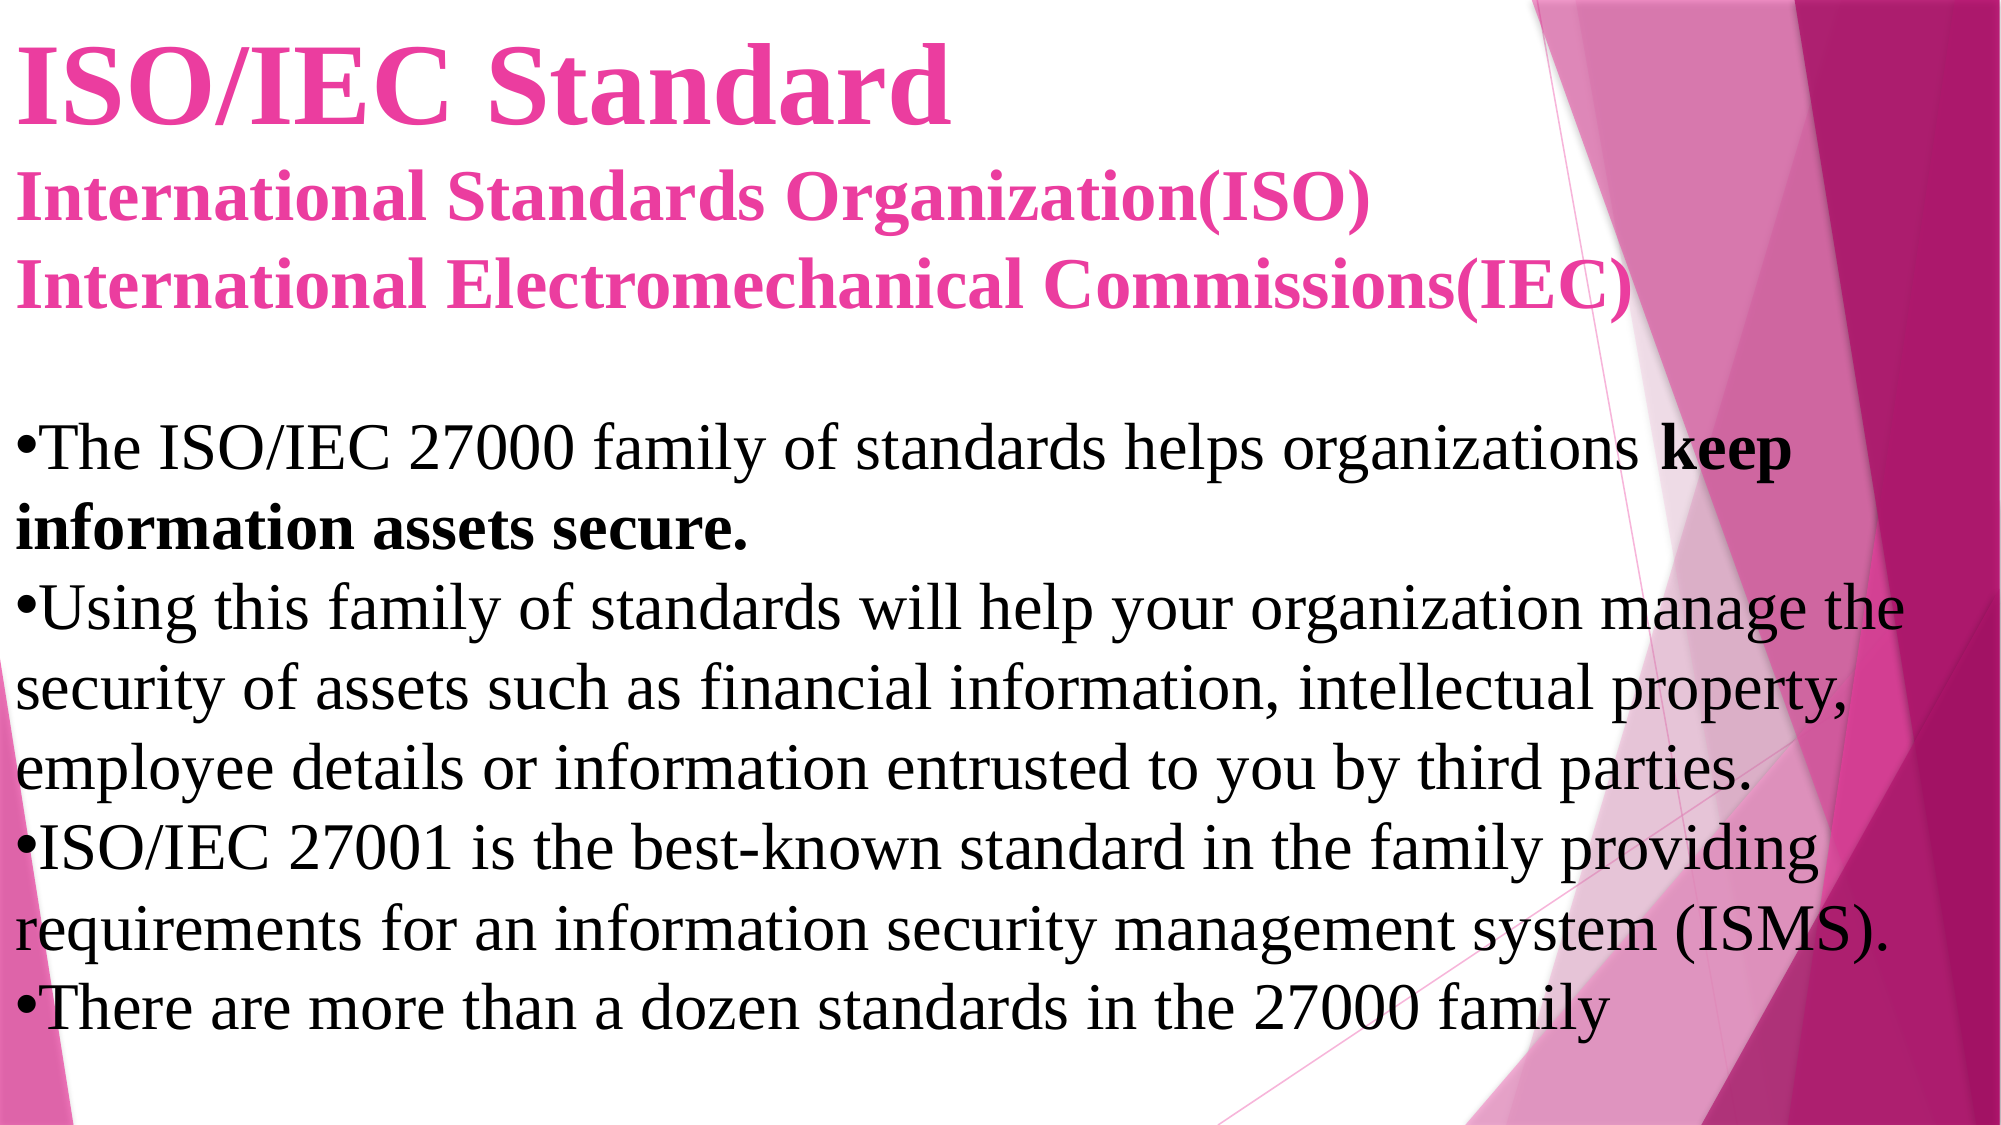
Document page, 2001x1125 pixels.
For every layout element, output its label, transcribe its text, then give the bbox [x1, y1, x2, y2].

text_box ISO/IEC Standard International Standards Organization(ISO) International Electromechanical Commissions(IEC) The ISO/IEC 27000 family of standards helps organizations keep information assets secure. Using this family of standards will help your organization manage the security of assets such as financial information, intellectual property, employee details or information entrusted to you by third parties. ISO/IEC 27001 is the best-known standard in the family providing requirements for an information security management system (ISMS). There are more than a dozen standards in the 27000 family [0, 0, 2000, 1125]
